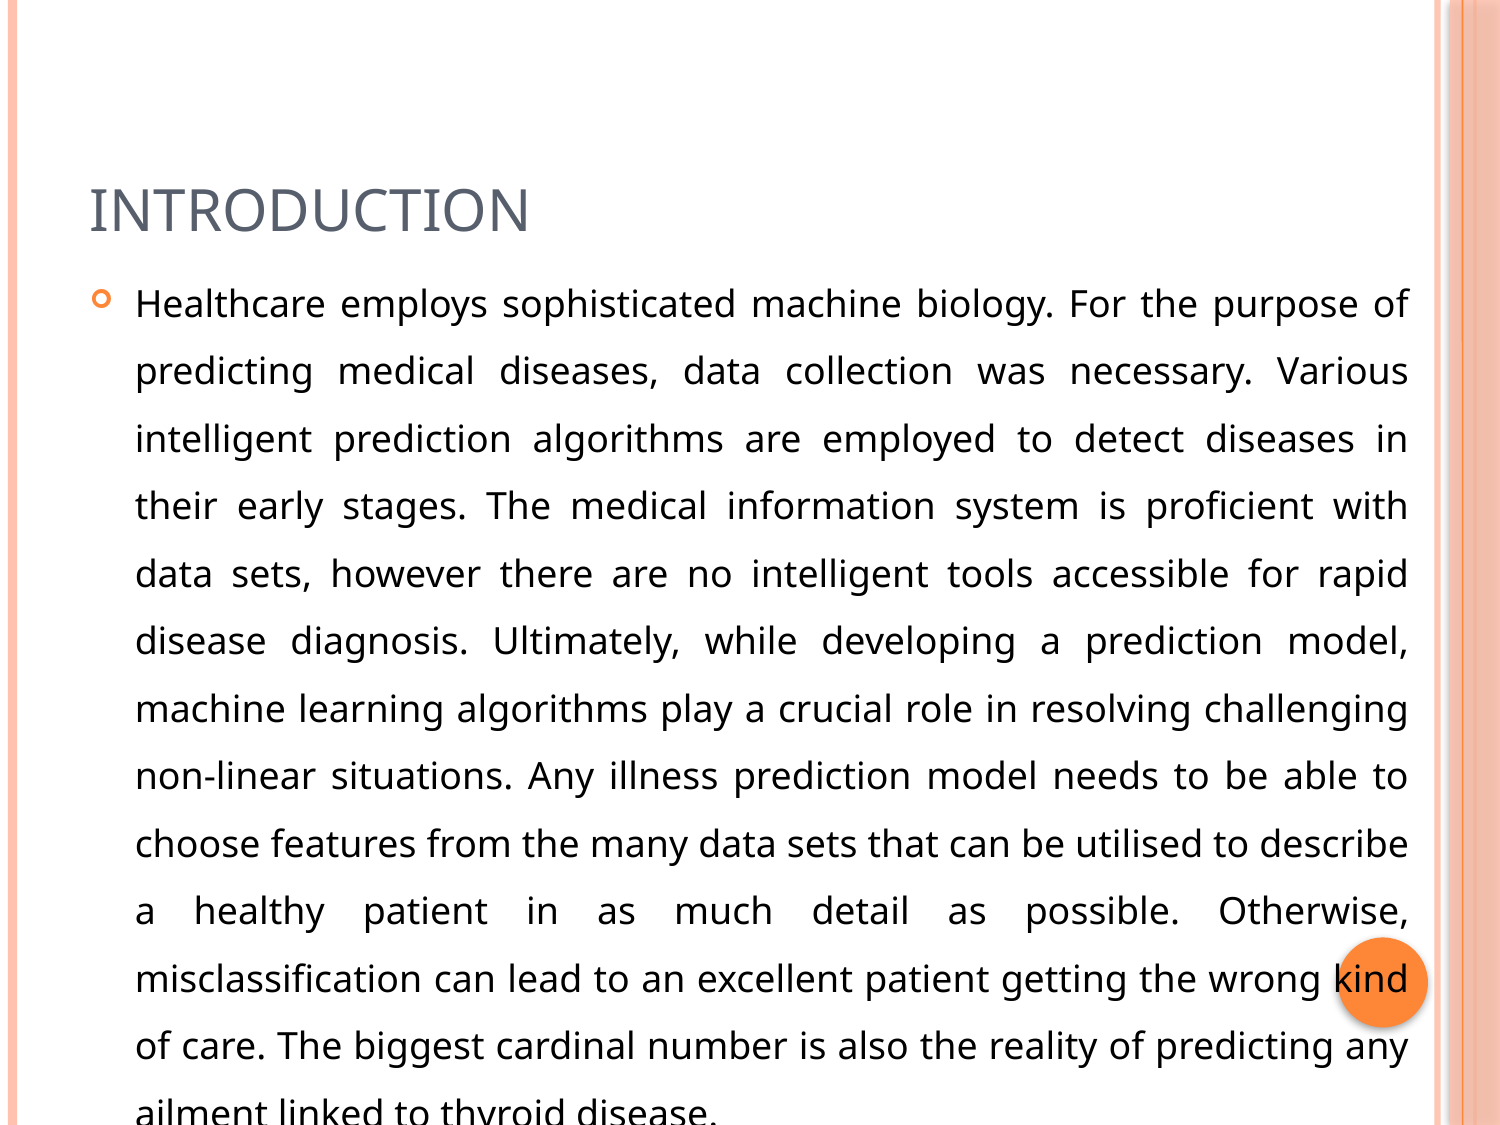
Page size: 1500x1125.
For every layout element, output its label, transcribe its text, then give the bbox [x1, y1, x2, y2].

list Healthcare employs sophisticated machine biology. For the purpose of predicting medical diseases, data collection was necessary. Various intelligent prediction algorithms are employed to detect diseases in their early stages. The medical information system is proficient with data sets, however there are no intelligent tools accessible for rapid disease diagnosis. Ultimately, while developing a prediction model, machine learning algorithms play a crucial role in resolving challenging non-linear situations. Any illness prediction model needs to be able to choose features from the many data sets that can be utilised to describe a healthy patient in as much detail as possible. Otherwise, misclassification can lead to an excellent patient getting the wrong kind of care. The biggest cardinal number is also the reality of predicting any ailment linked to thyroid disease. [75, 249, 1425, 1038]
title INTRODUCTION [75, 115, 1425, 249]
